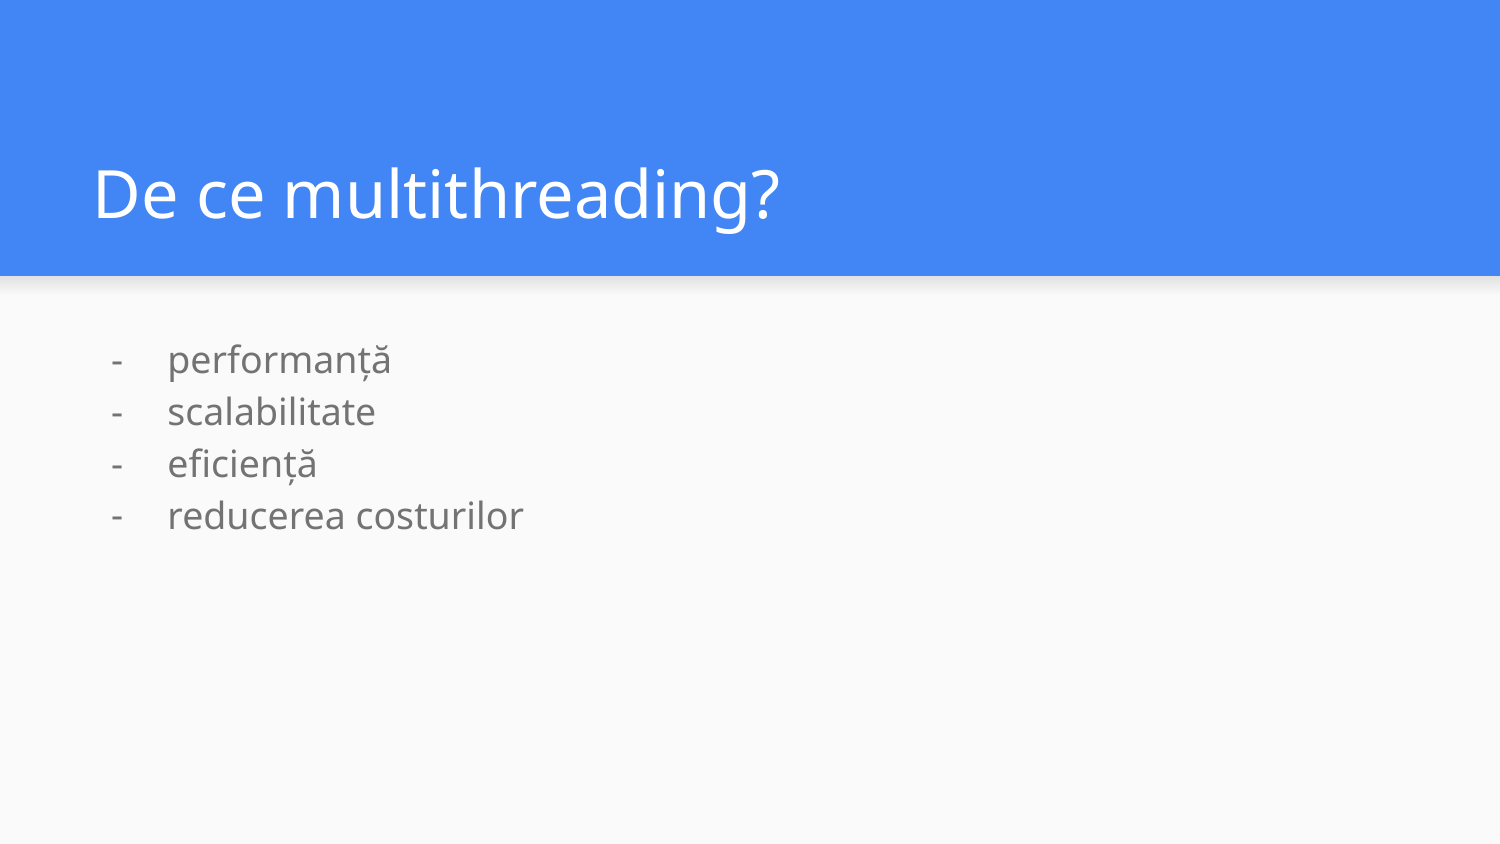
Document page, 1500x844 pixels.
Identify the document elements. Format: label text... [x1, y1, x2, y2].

title De ce multithreading? [77, 121, 1427, 248]
list performanță scalabilitate eficiență reducerea costurilor [77, 314, 1427, 760]
